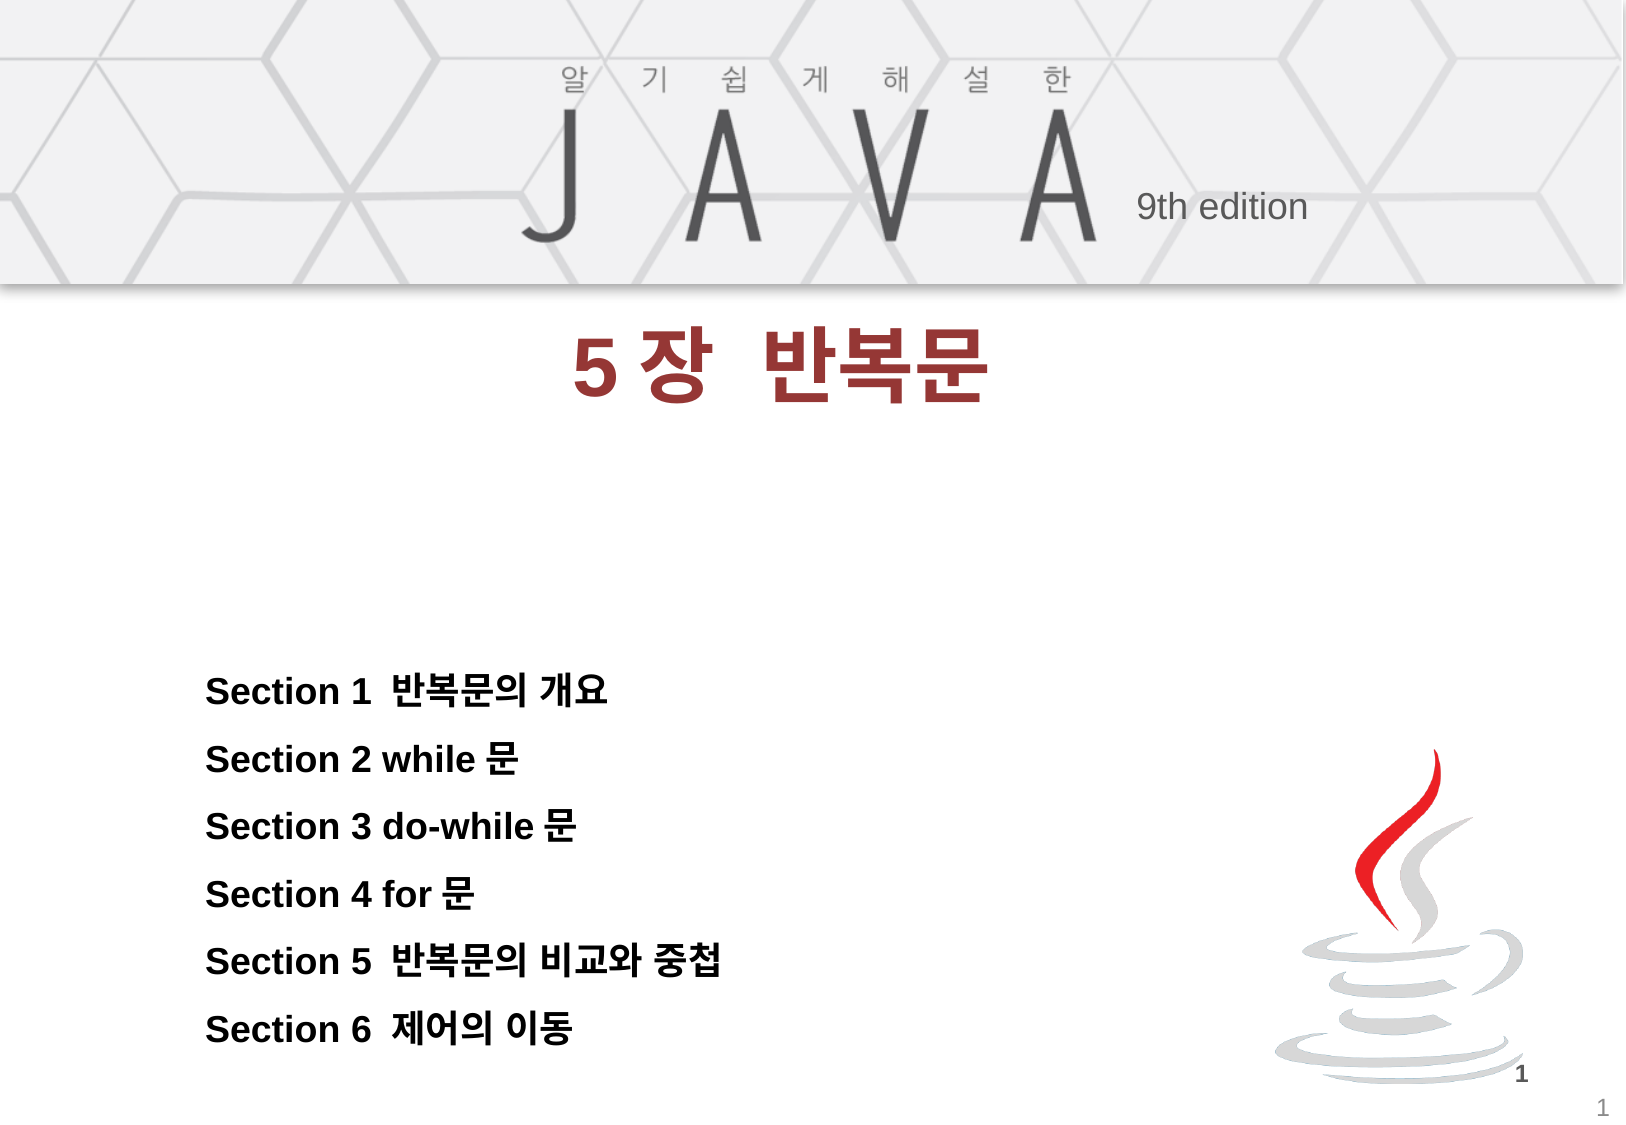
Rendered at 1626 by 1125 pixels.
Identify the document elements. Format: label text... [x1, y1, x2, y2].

text_box Section 1 반복문의 개요 Section 2 while문 Section 3 do-while문 Section 4 for문 Section 5 반복문의 비교와 중첩 Section 6 제어의 이동 [190, 637, 738, 1058]
picture [1275, 749, 1523, 1042]
title 5장 반복문 [68, 305, 1494, 468]
slide_number 1 [1164, 1042, 1544, 1103]
text_box 1 [1202, 1087, 1625, 1125]
picture [0, 0, 1623, 284]
text_box [103, 326, 1534, 468]
